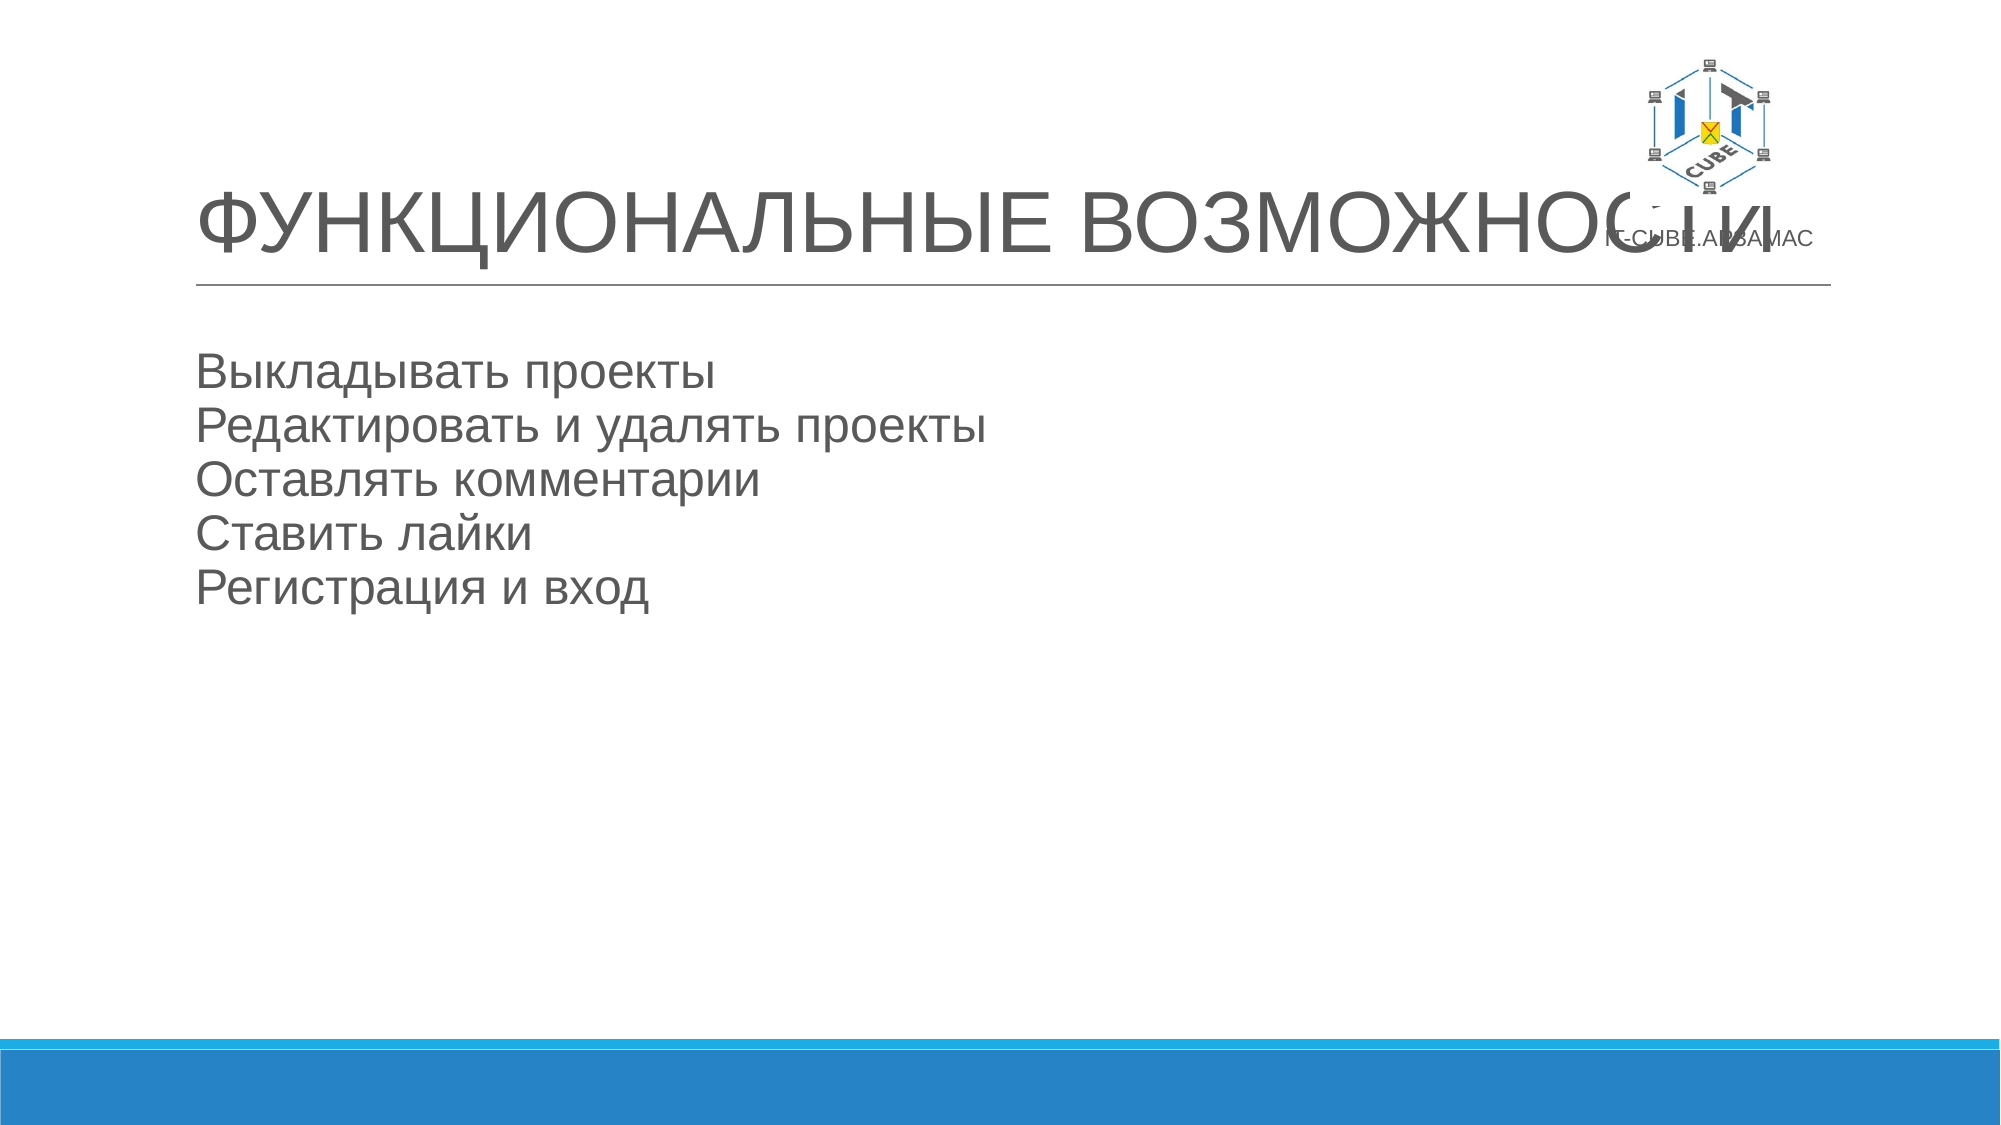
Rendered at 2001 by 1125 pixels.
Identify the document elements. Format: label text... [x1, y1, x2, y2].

list Выкладывать проекты Редактировать и удалять проекты Оставлять комментарии Ставить лайки Регистрация и вход [180, 337, 1830, 963]
title ФУНКЦИОНАЛЬНЫЕ ВОЗМОЖНОСТИ [180, 104, 1830, 278]
picture [1630, 47, 1789, 206]
text_box IT-CUBE.АРЗАМАС [1585, 209, 1833, 260]
